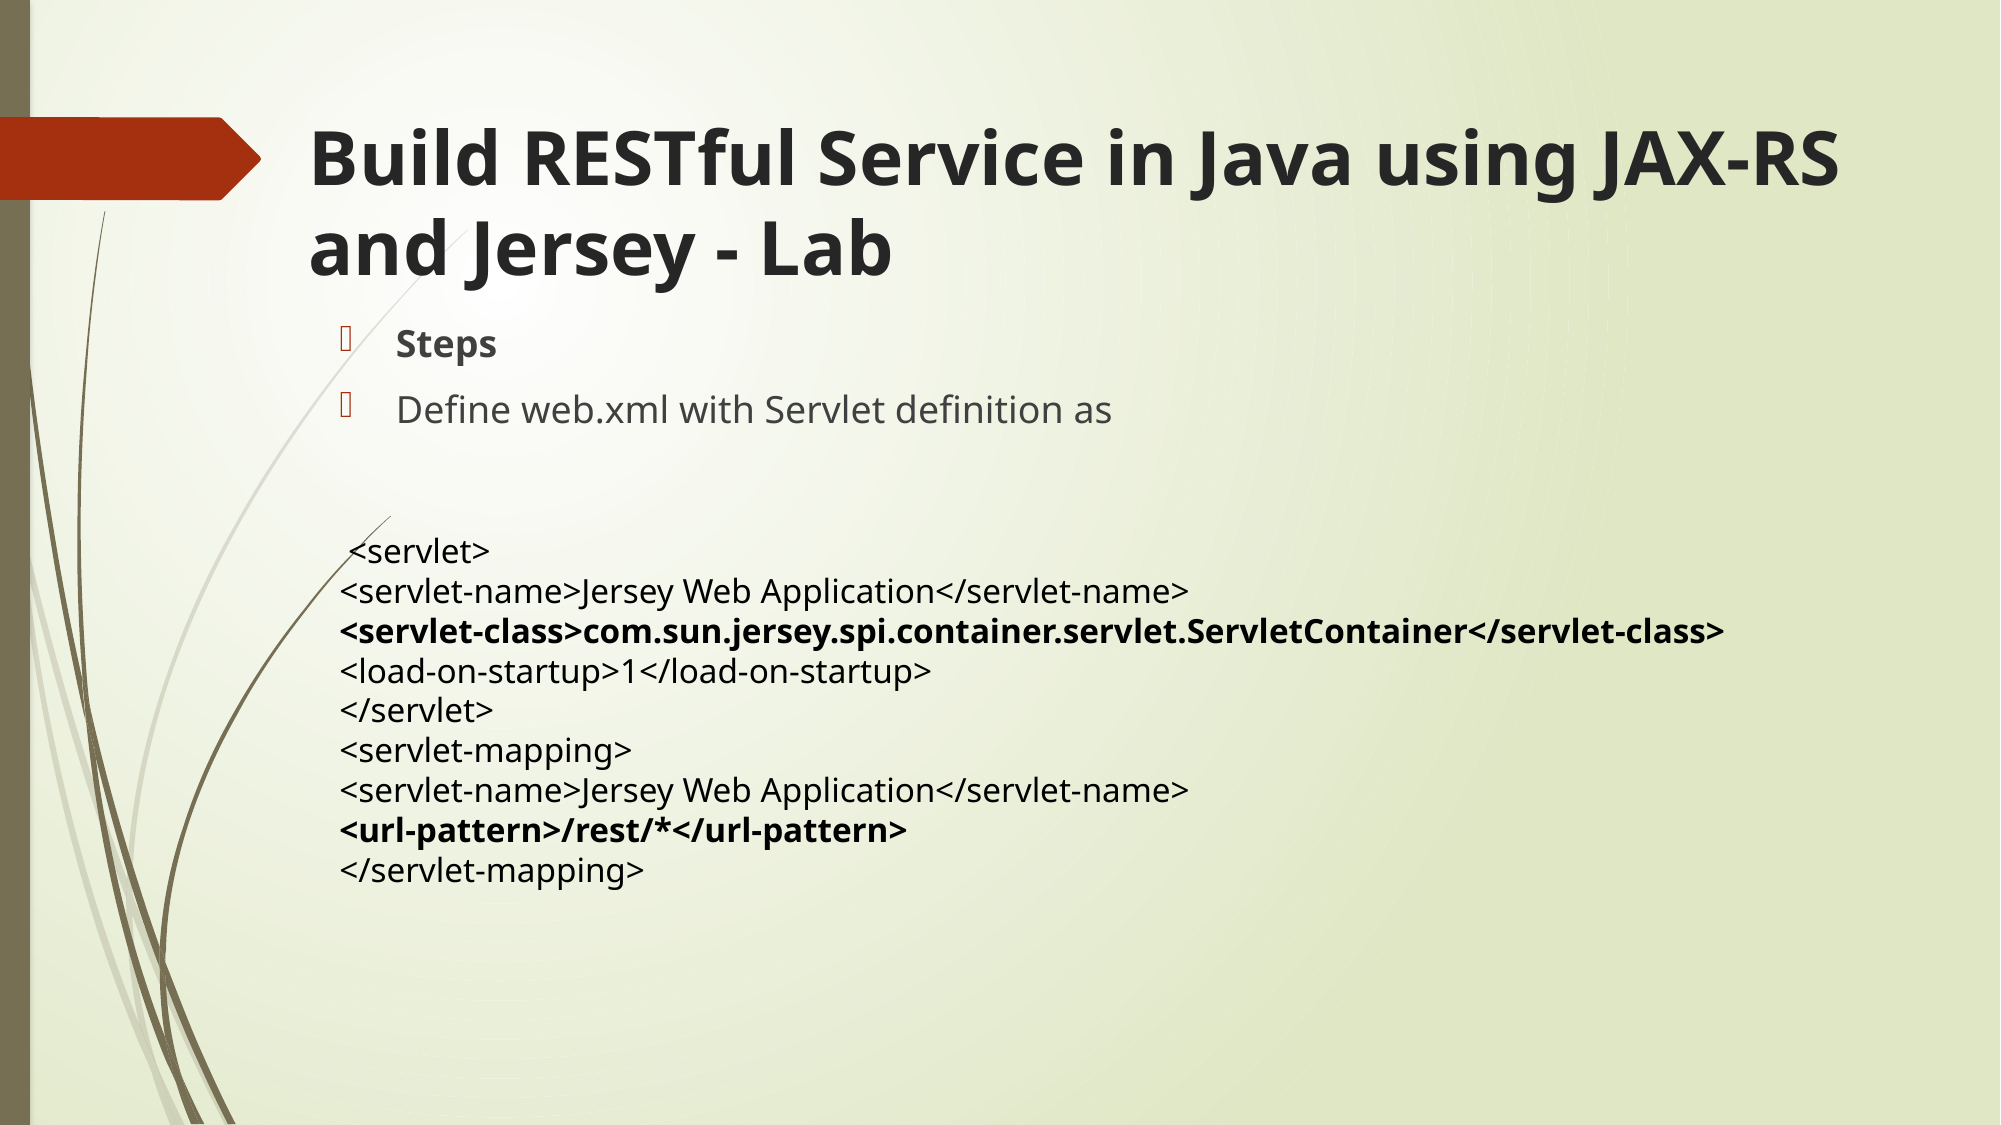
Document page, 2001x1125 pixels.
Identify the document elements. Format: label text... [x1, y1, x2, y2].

title Build RESTful Service in Java using JAX-RS and Jersey - Lab [293, 102, 1888, 313]
text_box <servlet> <servlet-name>Jersey Web Application</servlet-name> <servlet-class>com.sun.jersey.spi.container.servlet.ServletContainer</servlet-class> <load-on-startup>1</load-on-startup> </servlet> <servlet-mapping> <servlet-name>Jersey Web Application</servlet-name> <url-pattern>/rest/*</url-pattern> </servlet-mapping> [324, 522, 1800, 897]
list Steps Define web.xml with Servlet definition as [324, 312, 1857, 1082]
